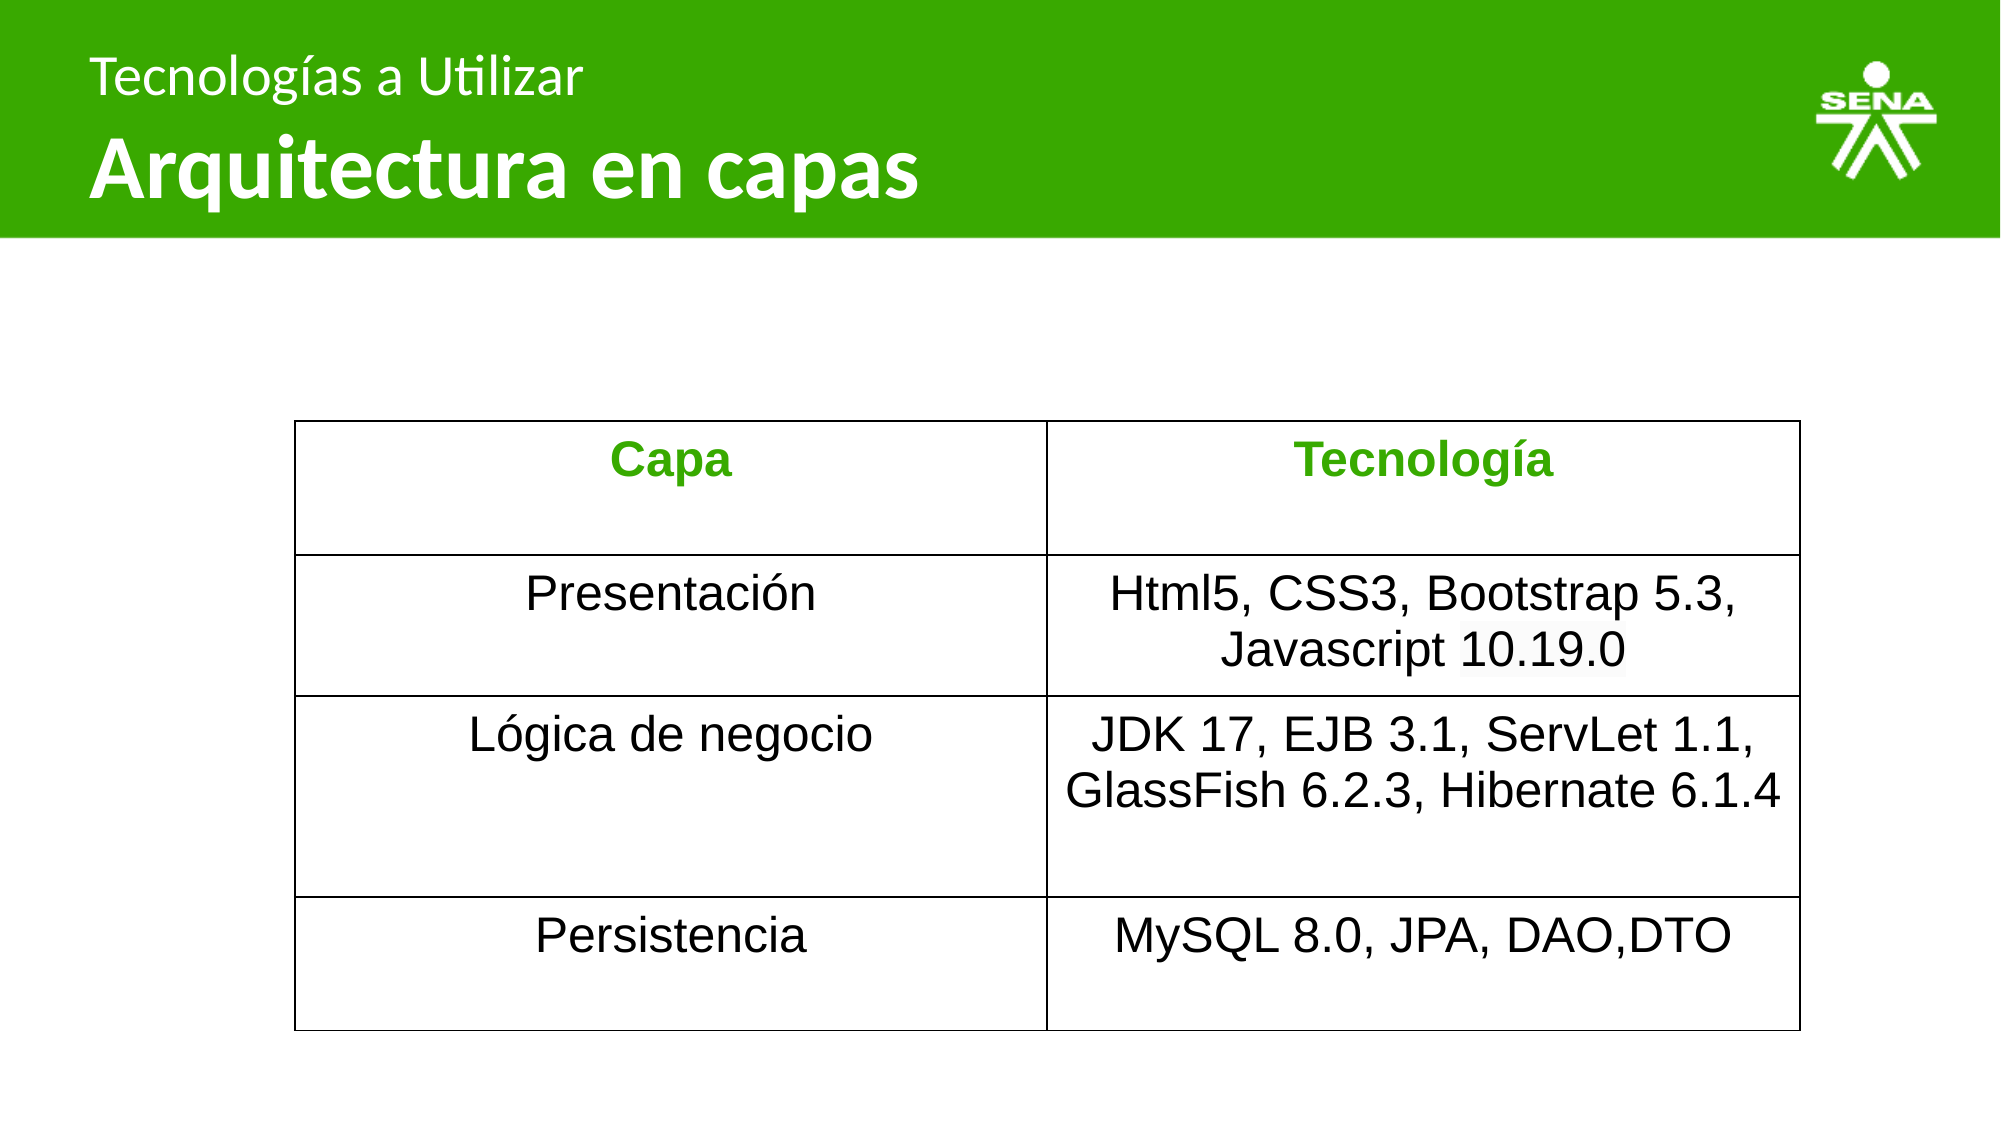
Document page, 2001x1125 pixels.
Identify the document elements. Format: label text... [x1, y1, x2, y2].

table_cell MySQL 8.0, JPA, DAO,DTO [1048, 898, 1799, 1030]
table_header Capa [296, 422, 1046, 554]
table_cell Presentación [296, 556, 1046, 695]
table_header Tecnología [1048, 422, 1799, 554]
title Tecnologías a Utilizar Arquitectura en capas [74, 18, 1800, 236]
picture [0, 0, 2001, 1125]
table_cell Lógica de negocio [296, 697, 1046, 896]
table_cell Persistencia [296, 898, 1046, 1030]
table_cell JDK 17, EJB 3.1, ServLet 1.1, GlassFish 6.2.3, Hibernate 6.1.4 [1048, 697, 1799, 896]
table_cell Html5, CSS3, Bootstrap 5.3, Javascript 10.19.0 [1048, 556, 1799, 695]
